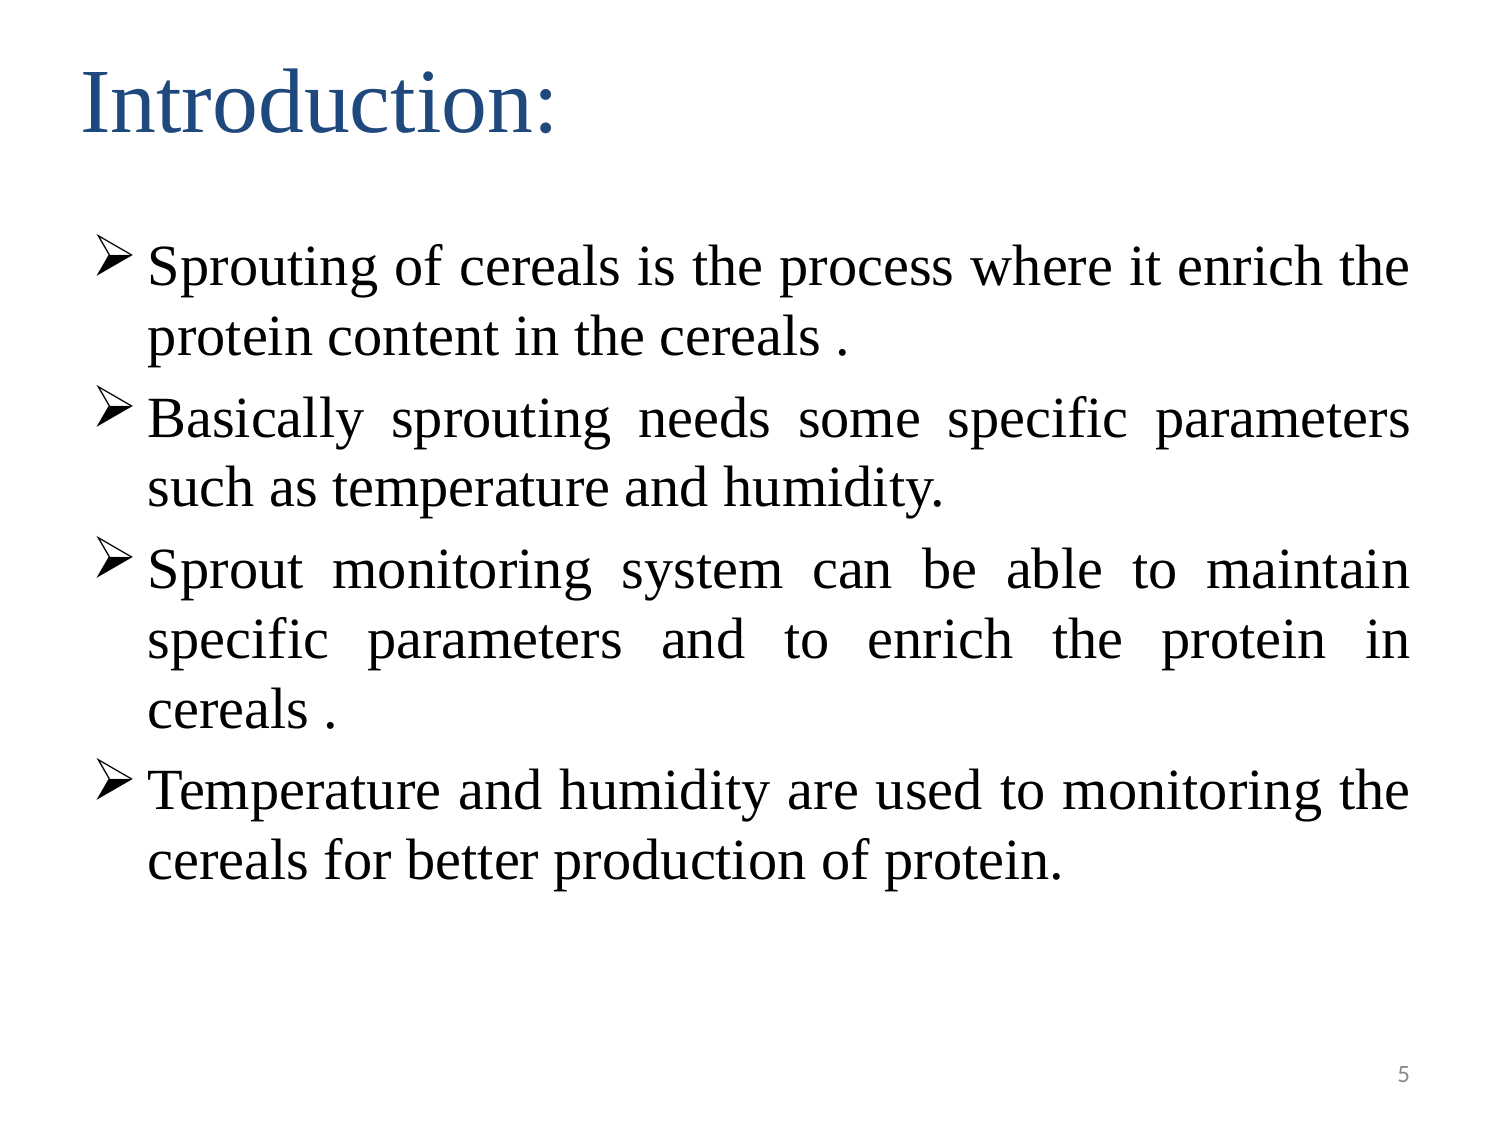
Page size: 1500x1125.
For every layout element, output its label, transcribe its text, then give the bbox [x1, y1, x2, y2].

list Sprouting of cereals is the process where it enrich the protein content in the cereals . Basically sprouting needs some specific parameters such as temperature and humidity. Sprout monitoring system can be able to maintain specific parameters and to enrich the protein in cereals . Temperature and humidity are used to monitoring the cereals for better production of protein. [76, 219, 1427, 988]
title Introduction: [64, 30, 1415, 161]
slide_number 5 [1074, 1042, 1425, 1103]
